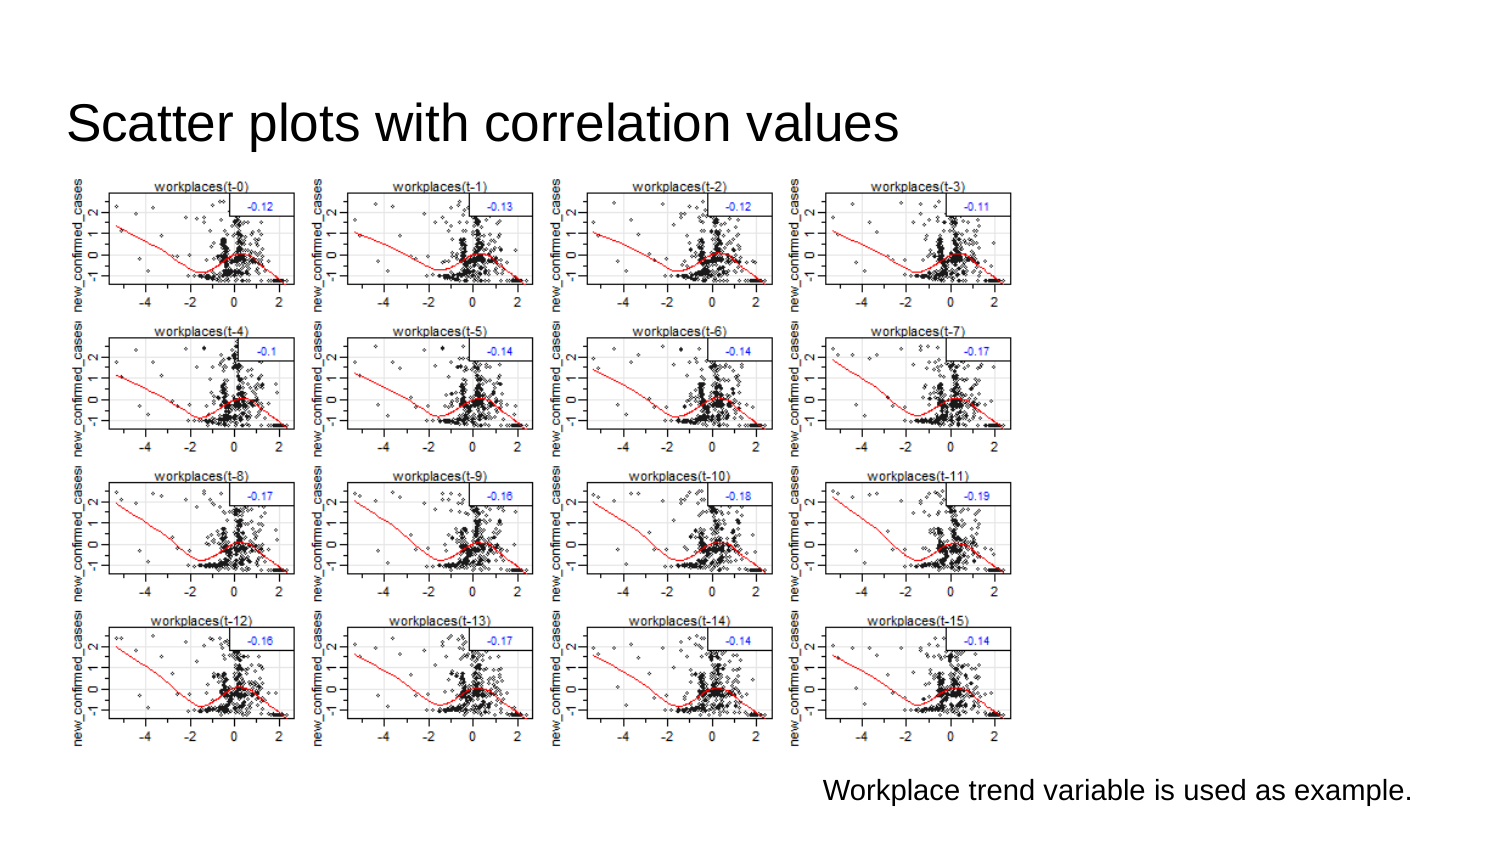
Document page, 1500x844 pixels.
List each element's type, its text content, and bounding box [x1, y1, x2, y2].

title Scatter plots with correlation values [51, 72, 1449, 167]
picture [71, 178, 1026, 757]
text_box Workplace trend variable is used as example. [225, 756, 1429, 822]
